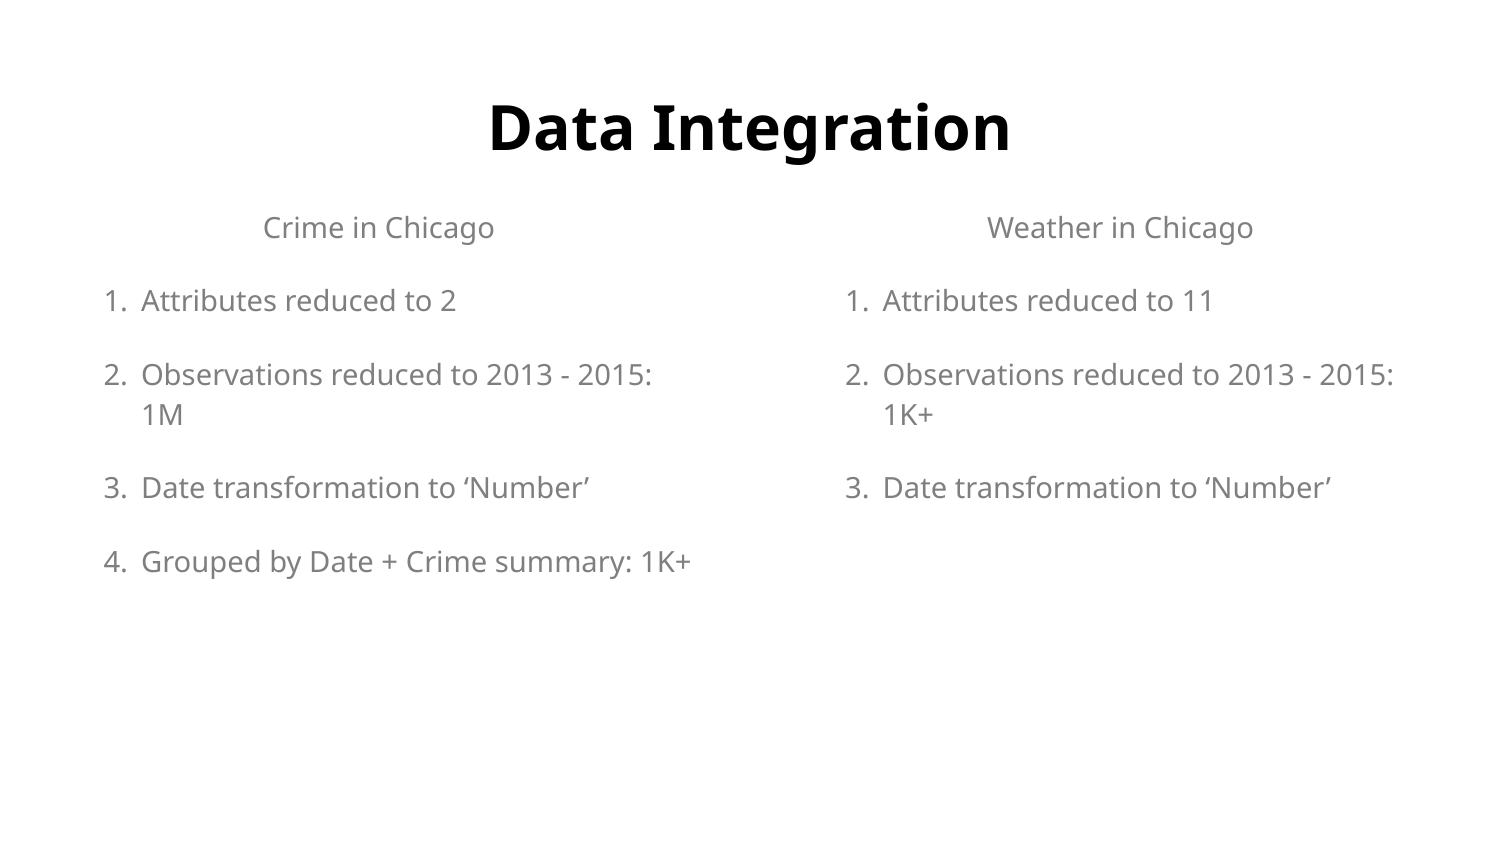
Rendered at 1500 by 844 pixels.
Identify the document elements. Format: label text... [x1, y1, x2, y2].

title Data Integration [51, 72, 1449, 176]
list Crime in Chicago Attributes reduced to 2 Observations reduced to 2013 - 2015: 1M Date transformation to ‘Number’ Grouped by Date + Crime summary: 1K+ [51, 189, 708, 750]
list Weather in Chicago Attributes reduced to 11 Observations reduced to 2013 - 2015: 1K+ Date transformation to ‘Number’ [792, 189, 1449, 750]
